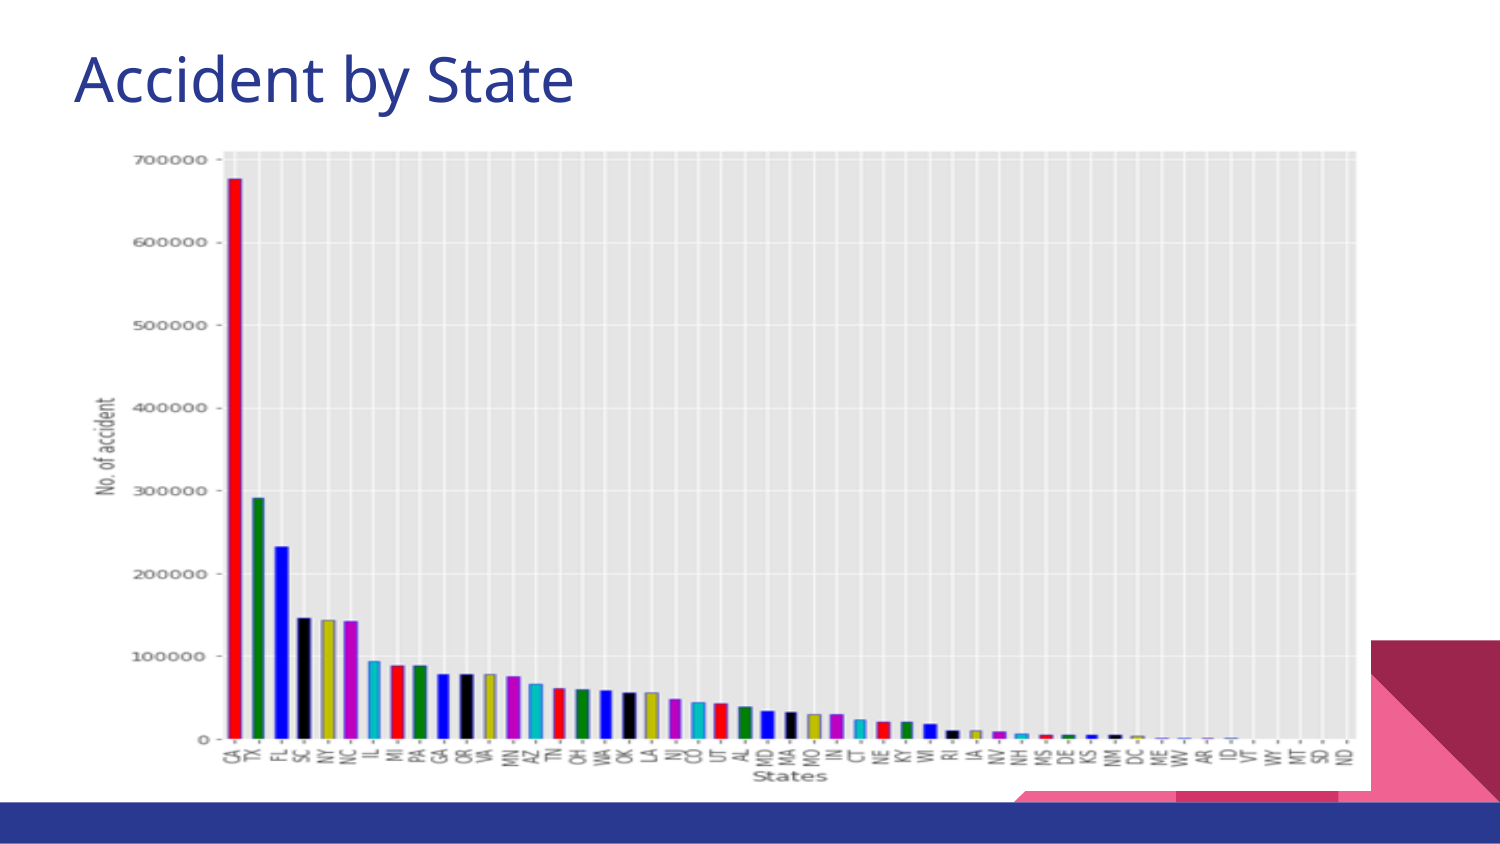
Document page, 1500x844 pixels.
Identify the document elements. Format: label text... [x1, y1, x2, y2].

picture [81, 143, 1371, 791]
title Accident by State [59, 25, 1457, 125]
